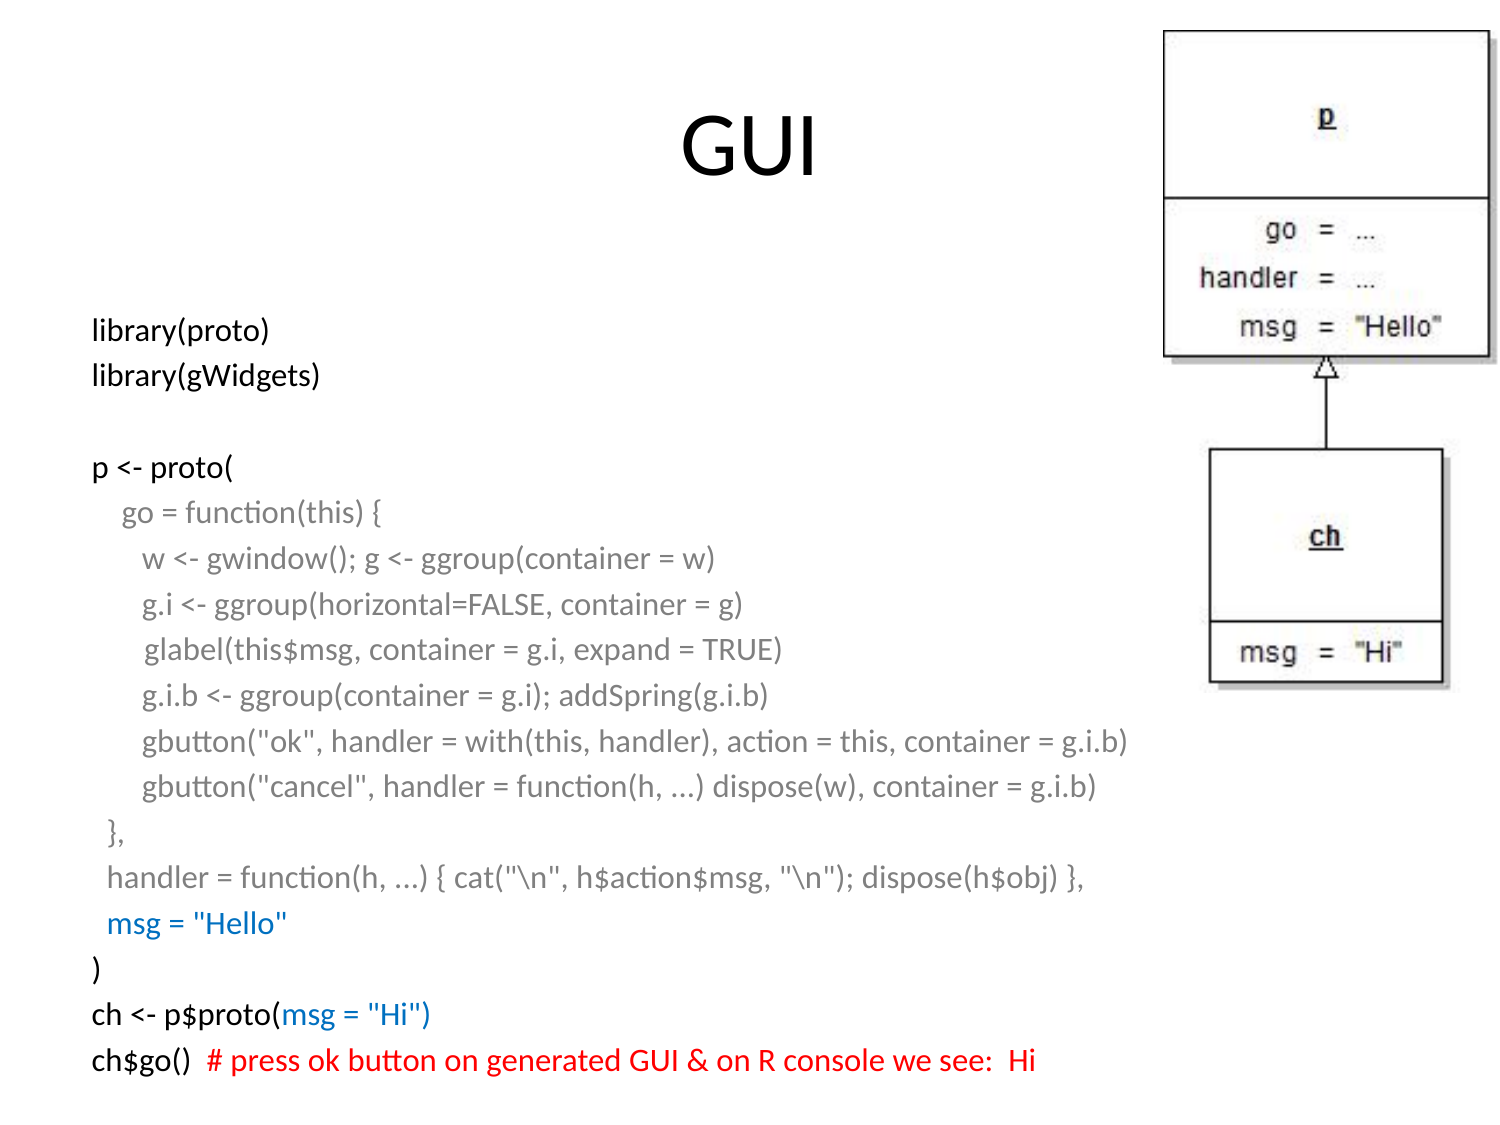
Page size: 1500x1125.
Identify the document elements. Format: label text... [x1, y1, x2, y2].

list library(proto) library(gWidgets) p <- proto( go = function(this) { w <- gwindow(); g <- ggroup(container = w) g.i <- ggroup(horizontal=FALSE, container = g) glabel(this$msg, container = g.i, expand = TRUE) g.i.b <- ggroup(container = g.i); addSpring(g.i.b) gbutton("ok", handler = with(this, handler), action = this, container = g.i.b) gbutton("cancel", handler = function(h, ...) dispose(w), container = g.i.b) }, handler = function(h, ...) { cat("\n", h$action$msg, "\n"); dispose(h$obj) }, msg = "Hello" ) ch <- p$proto(msg = "Hi") ch$go() # press ok button on generated GUI & on R console we see: Hi [76, 255, 1427, 1093]
picture [1163, 30, 1500, 693]
title GUI [75, 45, 1158, 233]
